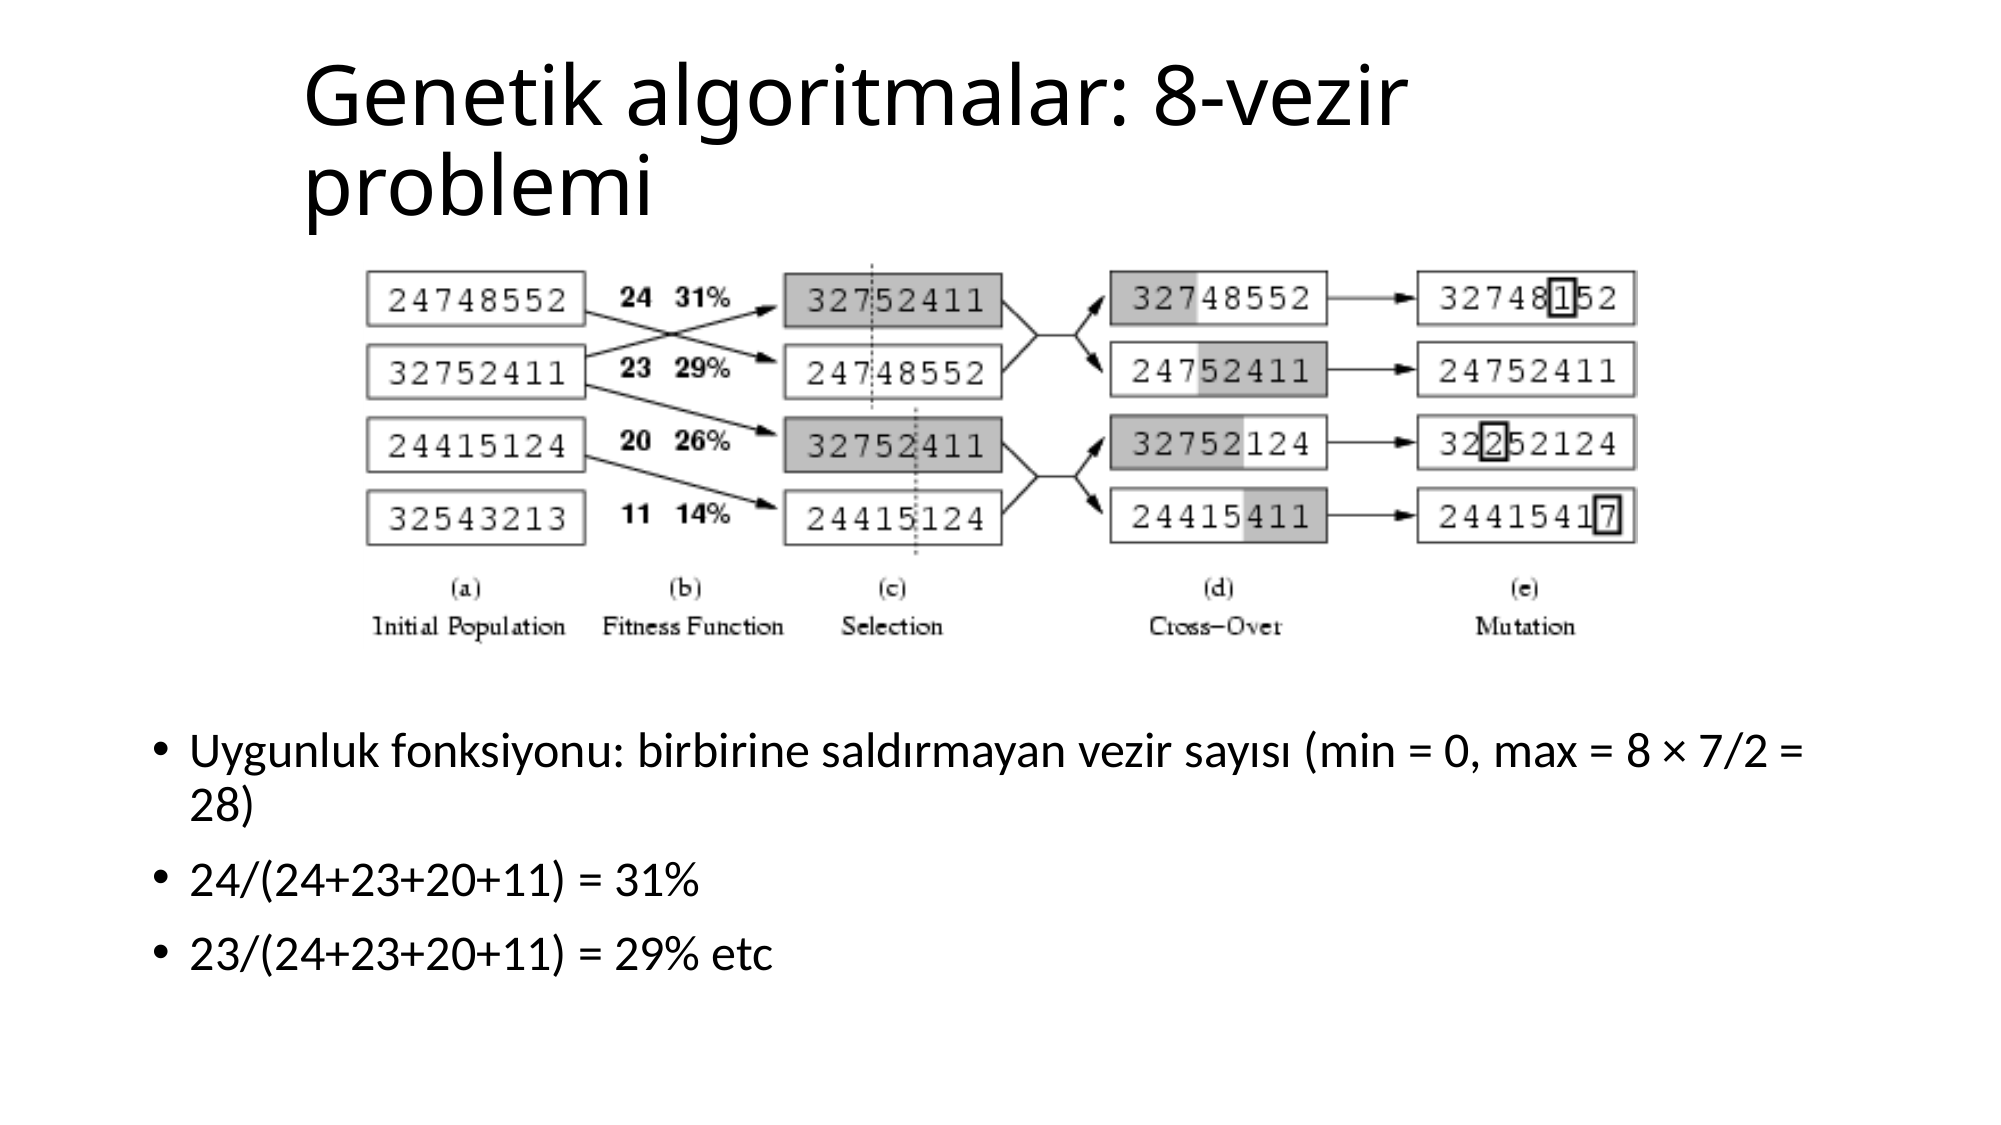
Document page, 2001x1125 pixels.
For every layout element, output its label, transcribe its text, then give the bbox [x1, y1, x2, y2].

list Uygunluk fonksiyonu: birbirine saldırmayan vezir sayısı (min = 0, max = 8 × 7/2 = 28) 24/(24+23+20+11) = 31% 23/(24+23+20+11) = 29% etc [137, 299, 1863, 1014]
title Genetik algoritmalar: 8-vezir problemi [287, 50, 1713, 238]
picture [362, 262, 1638, 649]
